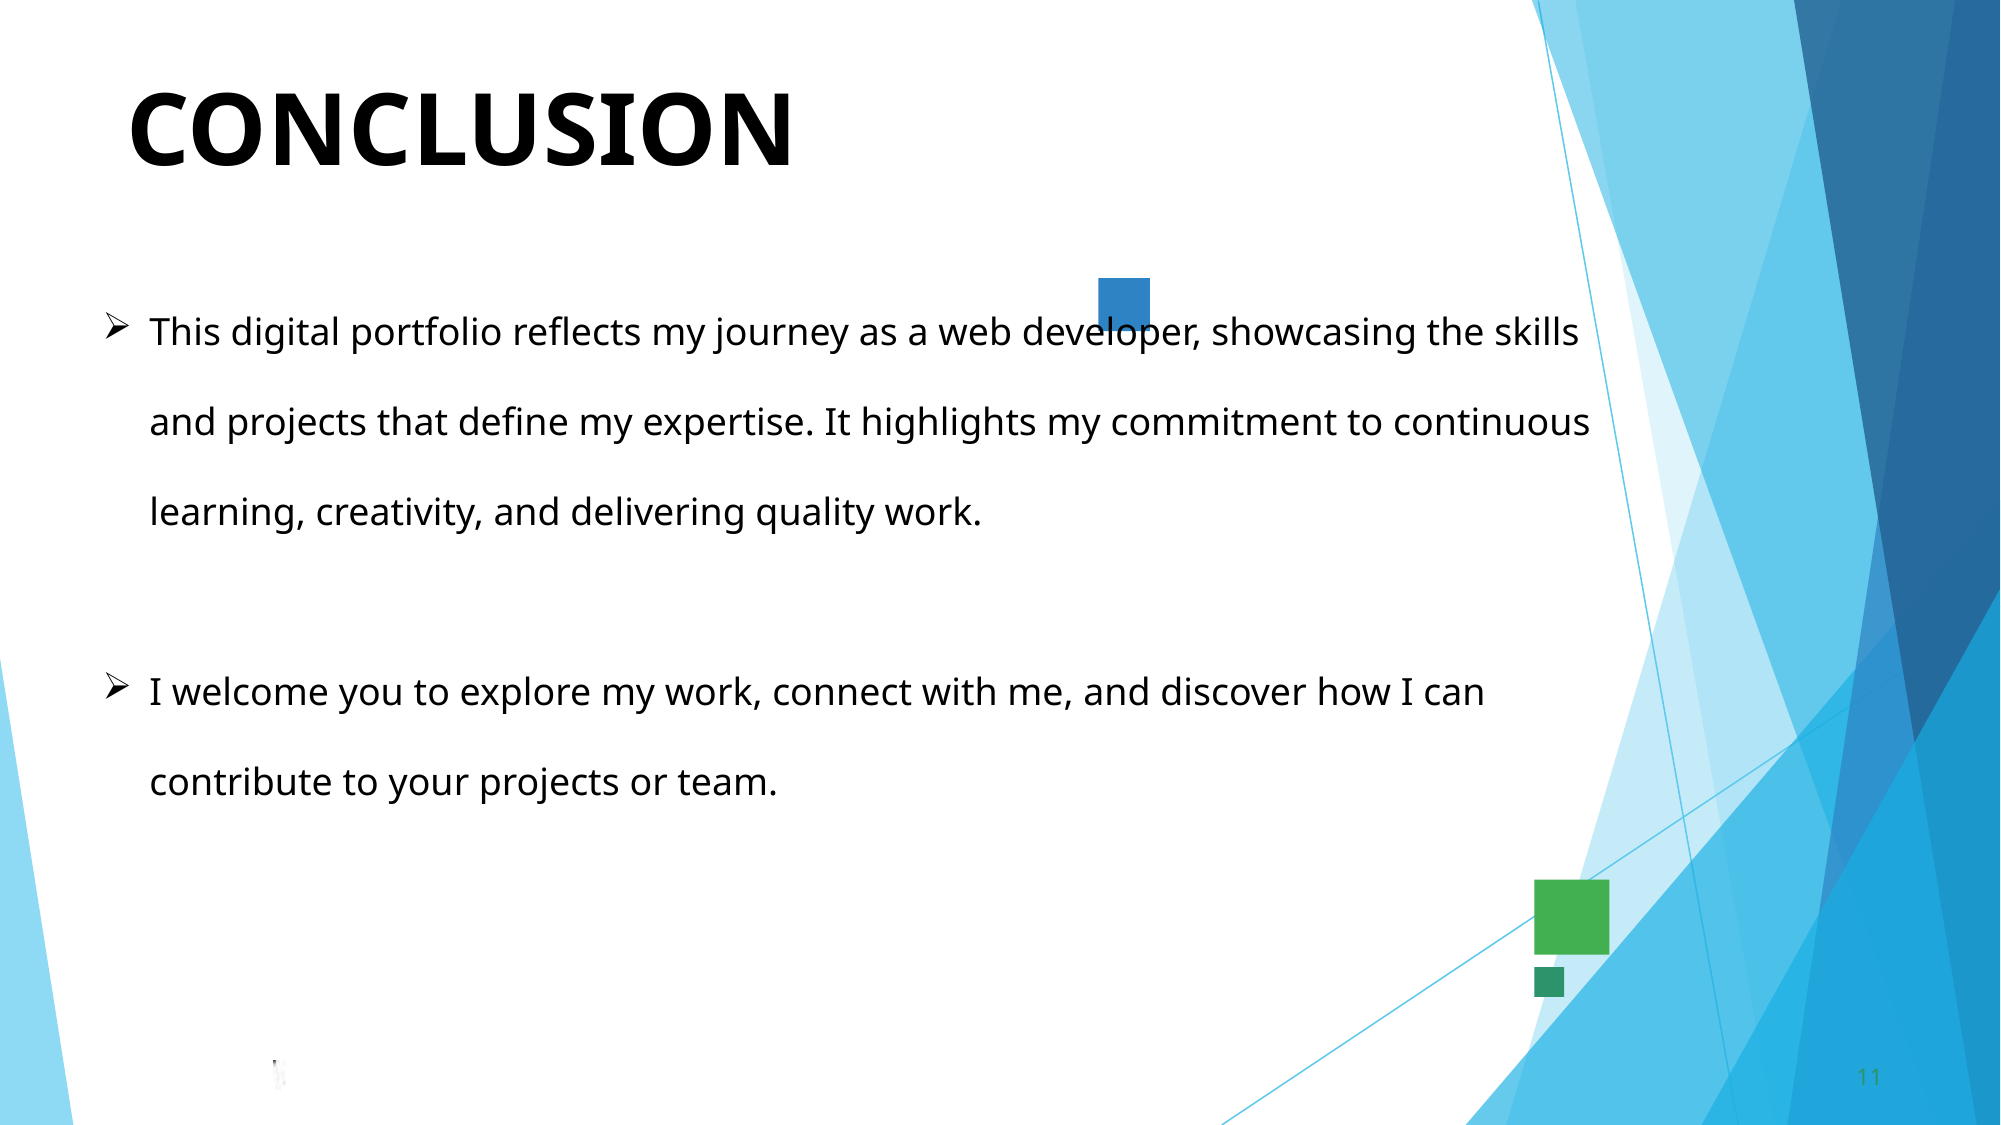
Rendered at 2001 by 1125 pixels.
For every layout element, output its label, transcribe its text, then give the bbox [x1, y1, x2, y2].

text_box [1534, 879, 1610, 955]
text_box This digital portfolio reflects my journey as a web developer, showcasing the skills and projects that define my expertise. It highlights my commitment to continuous learning, creativity, and delivering quality work. I welcome you to explore my work, connect with me, and discover how I can contribute to your projects or team. [87, 210, 1638, 811]
title CONCLUSION [123, 62, 876, 210]
text_box 11 [1849, 1061, 1888, 1095]
text_box [1534, 967, 1565, 997]
picture [273, 1060, 286, 1090]
